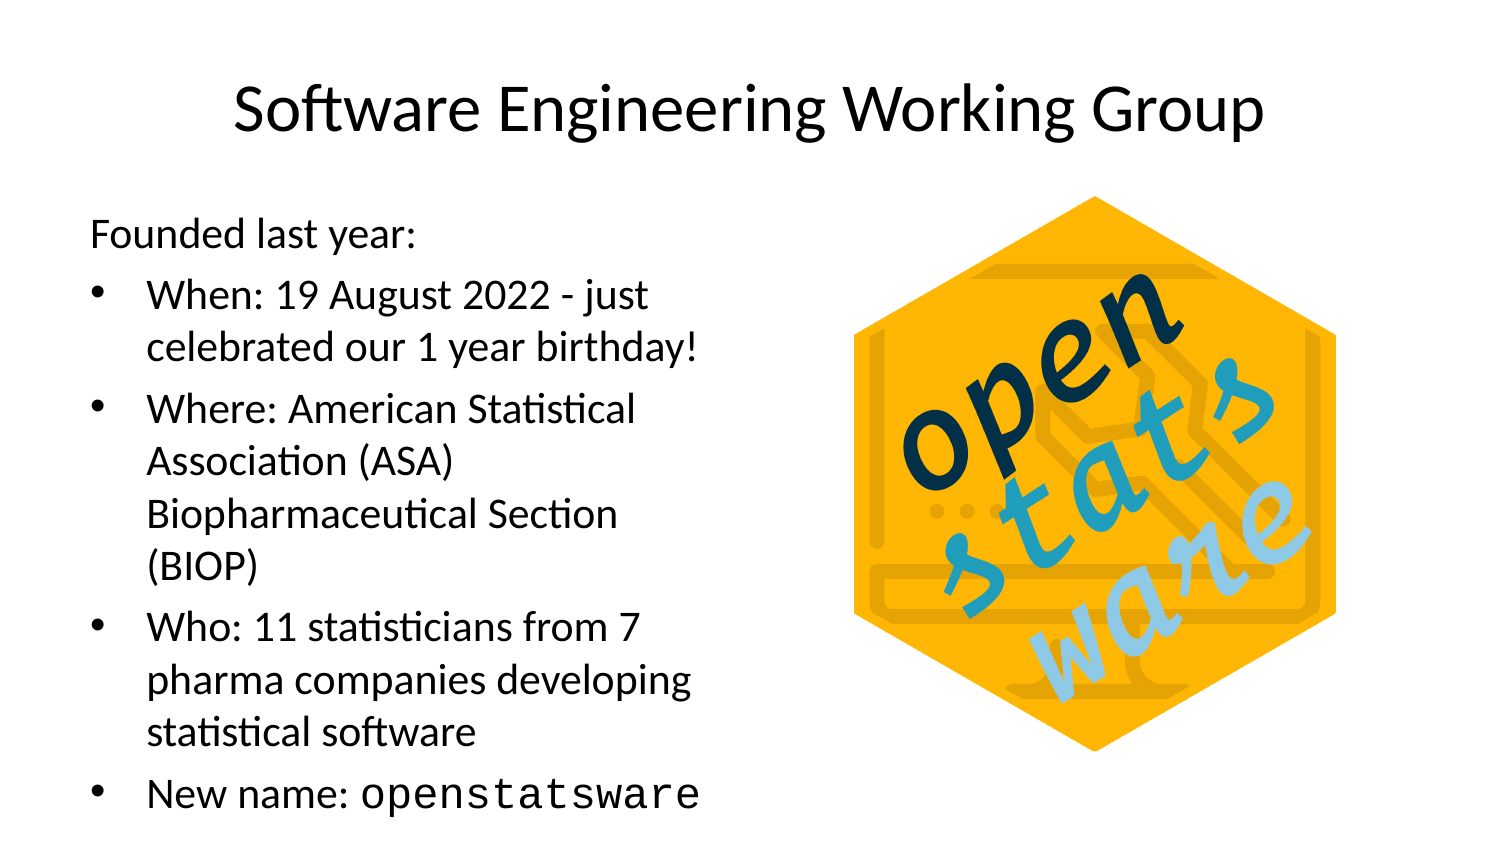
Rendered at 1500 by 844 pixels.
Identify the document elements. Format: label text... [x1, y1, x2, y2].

list Founded last year: When: 19 August 2022 - just celebrated our 1 year birthday! Where: American Statistical Association (ASA) Biopharmaceutical Section (BIOP) Who: 11 statisticians from 7 pharma companies developing statistical software New name: openstatsware [75, 196, 738, 754]
picture [853, 195, 1336, 753]
title Software Engineering Working Group [75, 33, 1425, 175]
